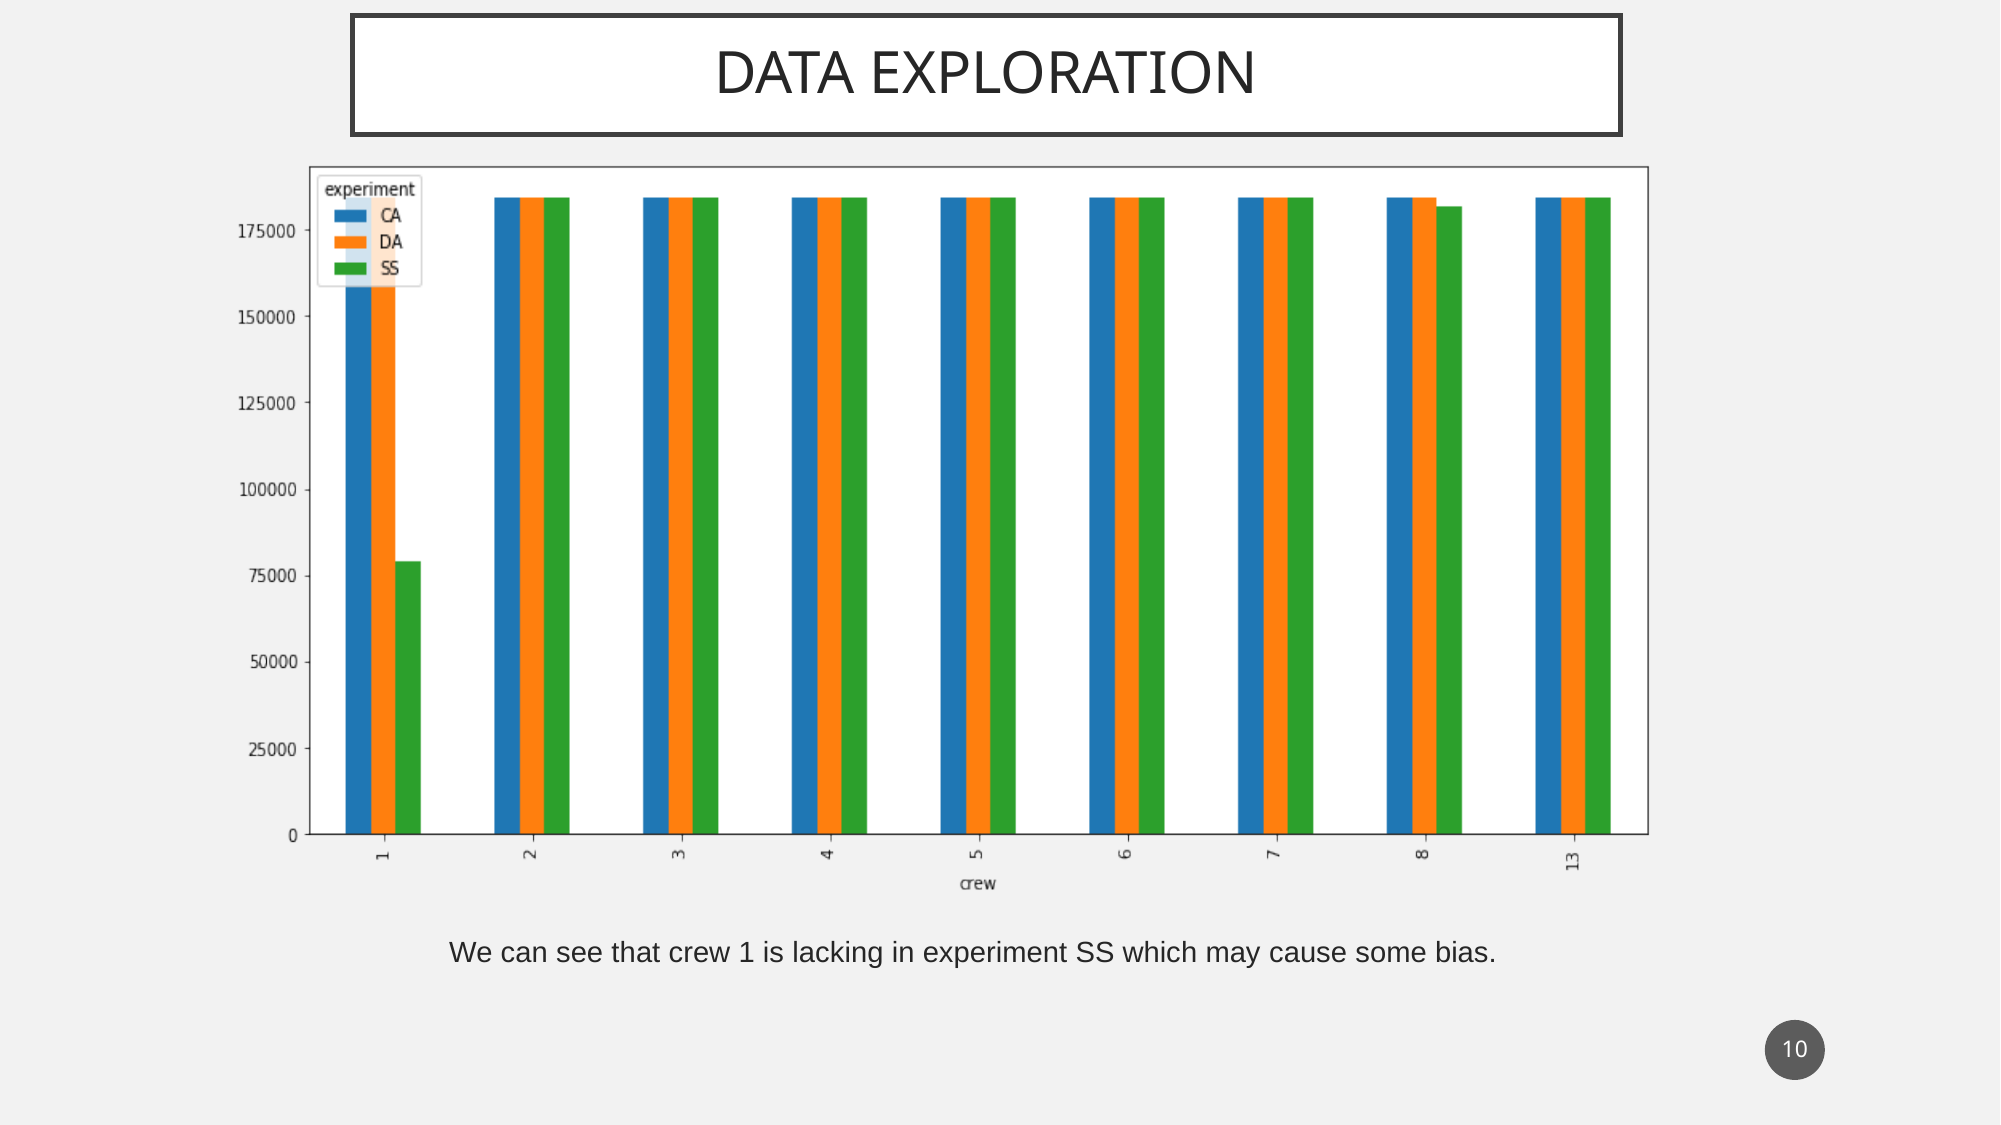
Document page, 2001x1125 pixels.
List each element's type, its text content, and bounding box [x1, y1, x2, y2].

list We can see that crew 1 is lacking in experiment SS which may cause some bias. [194, 925, 1753, 1004]
picture [225, 153, 1659, 907]
slide_number ‹#› [1764, 1019, 1825, 1080]
title DATA EXPLORATION [350, 13, 1623, 137]
